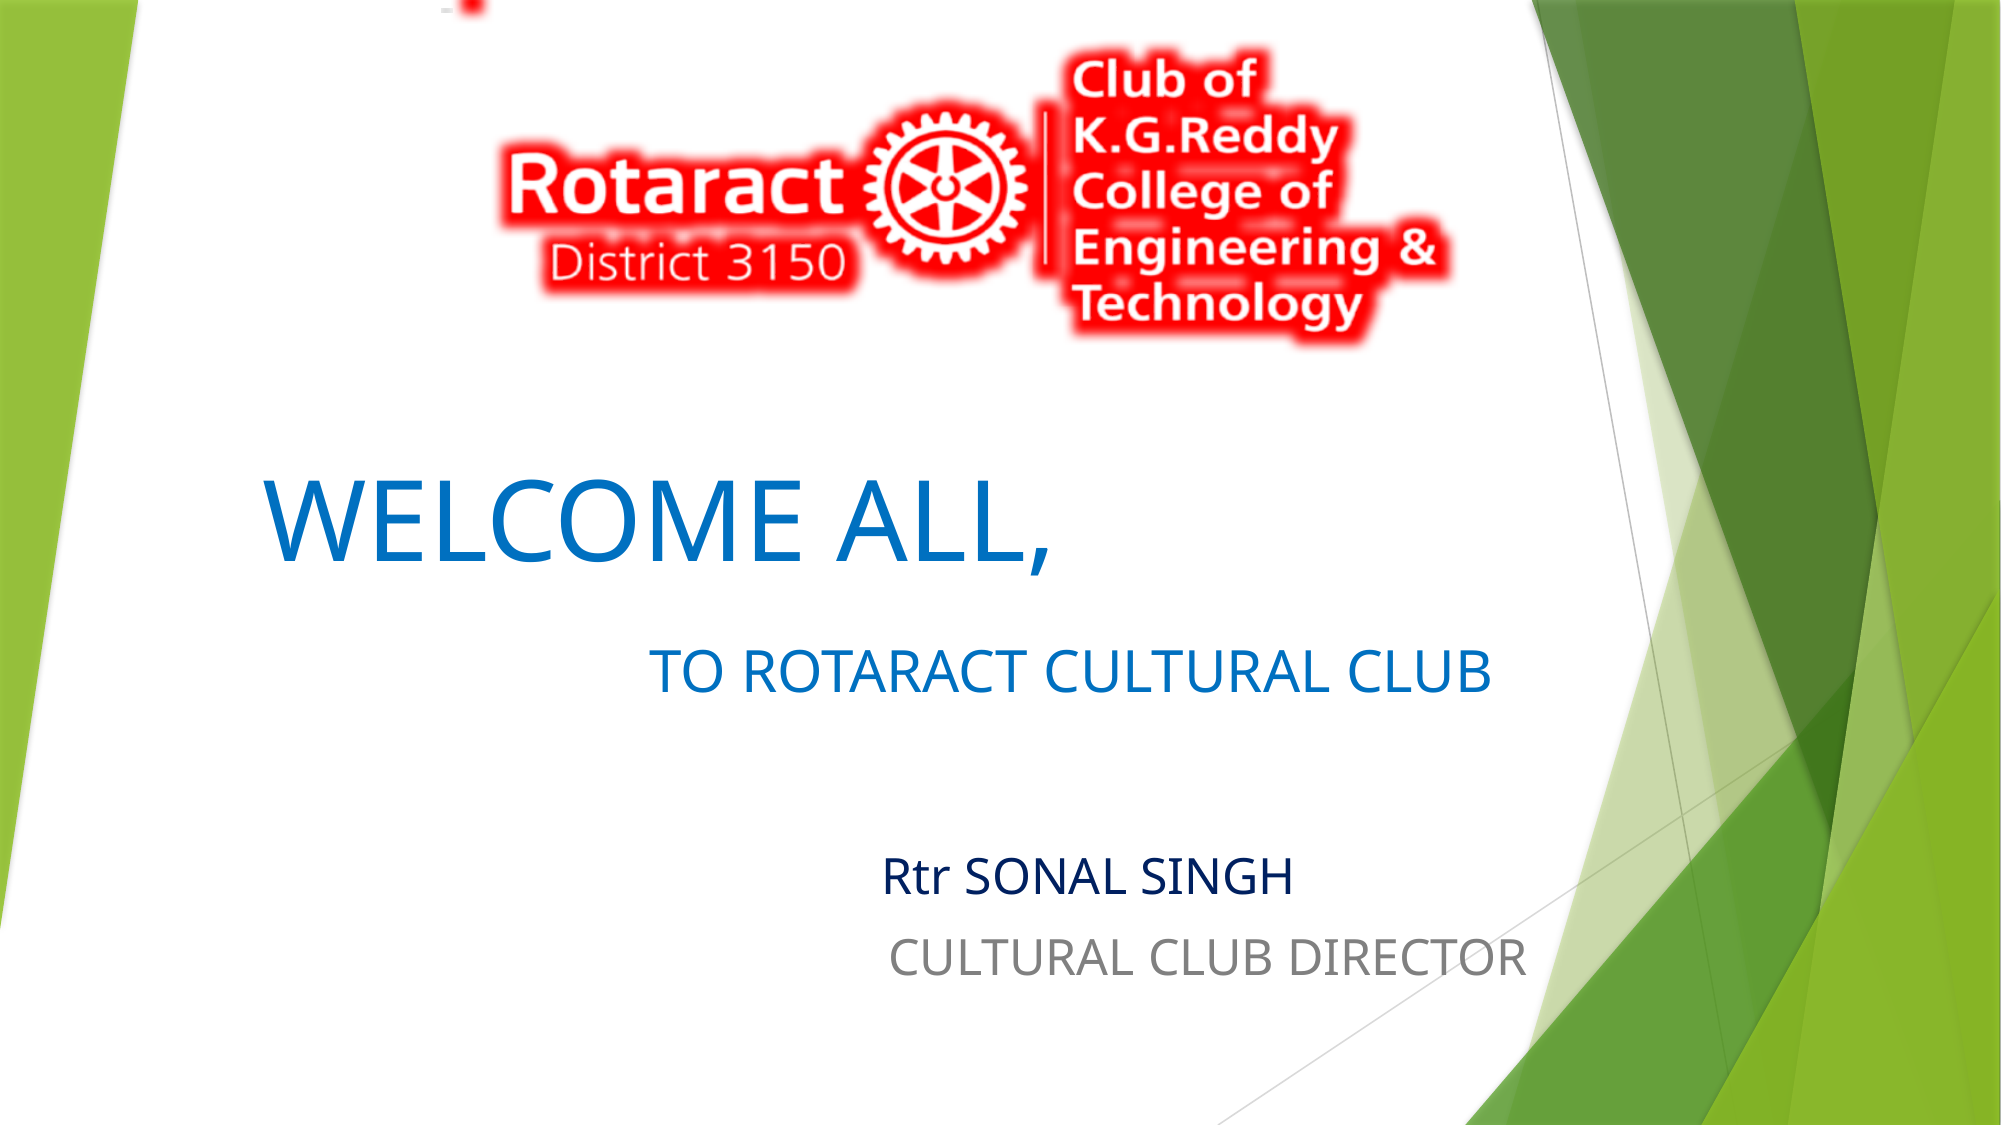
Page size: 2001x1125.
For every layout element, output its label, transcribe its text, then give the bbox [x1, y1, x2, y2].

picture [440, 0, 1522, 395]
title WELCOME ALL, TO ROTARACT CULTURAL CLUB [247, 314, 1522, 712]
subtitle Rtr SONAL SINGH CULTURAL CLUB DIRECTOR [271, 837, 1543, 1026]
